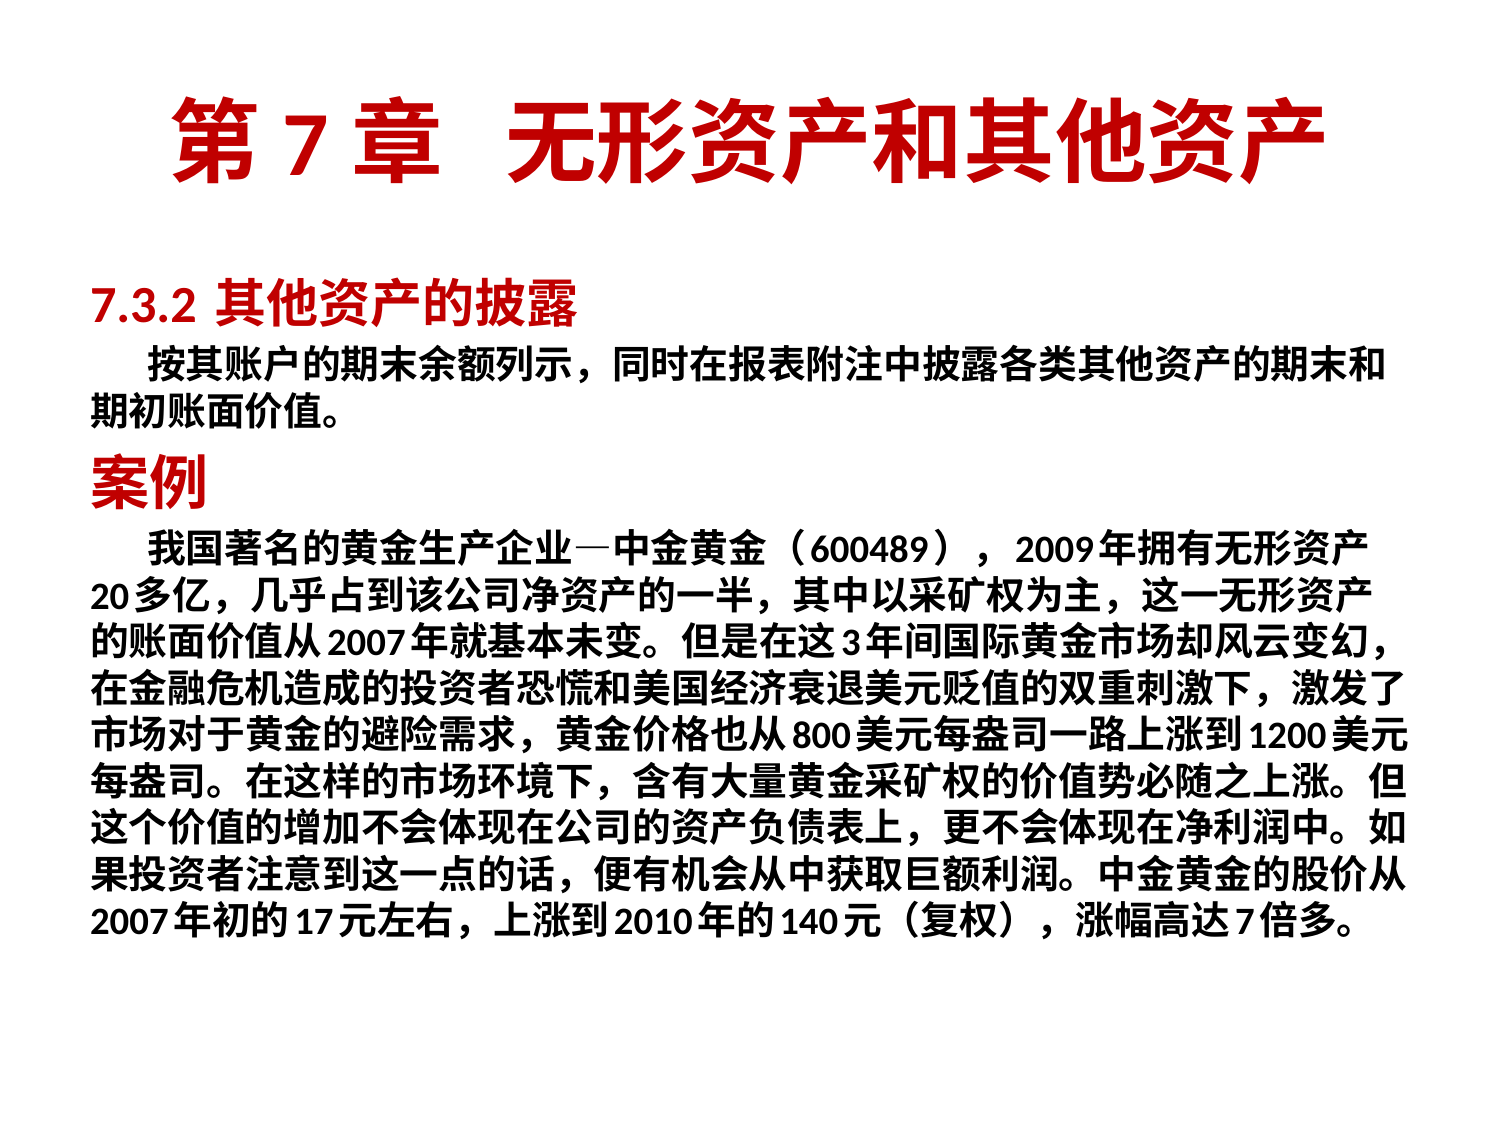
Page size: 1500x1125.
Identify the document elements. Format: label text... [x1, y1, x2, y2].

title 第7章 无形资产和其他资产 [75, 45, 1425, 233]
list 7.3.2 其他资产的披露 按其账户的期末余额列示，同时在报表附注中披露各类其他资产的期末和期初账面价值。 案例 我国著名的黄金生产企业—中金黄金（600489），2009年拥有无形资产20多亿，几乎占到该公司净资产的一半，其中以采矿权为主，这一无形资产的账面价值从2007年就基本未变。但是在这3年间国际黄金市场却风云变幻，在金融危机造成的投资者恐慌和美国经济衰退美元贬值的双重刺激下，激发了市场对于黄金的避险需求，黄金价格也从800美元每盎司一路上涨到1200美元每盎司。在这样的市场环境下，含有大量黄金采矿权的价值势必随之上涨。但这个价值的增加不会体现在公司的资产负债表上，更不会体现在净利润中。如果投资者注意到这一点的话，便有机会从中获取巨额利润。中金黄金的股价从2007年初的17元左右，上涨到2010年的140元（复权），涨幅高达7倍多。 [75, 262, 1425, 1005]
